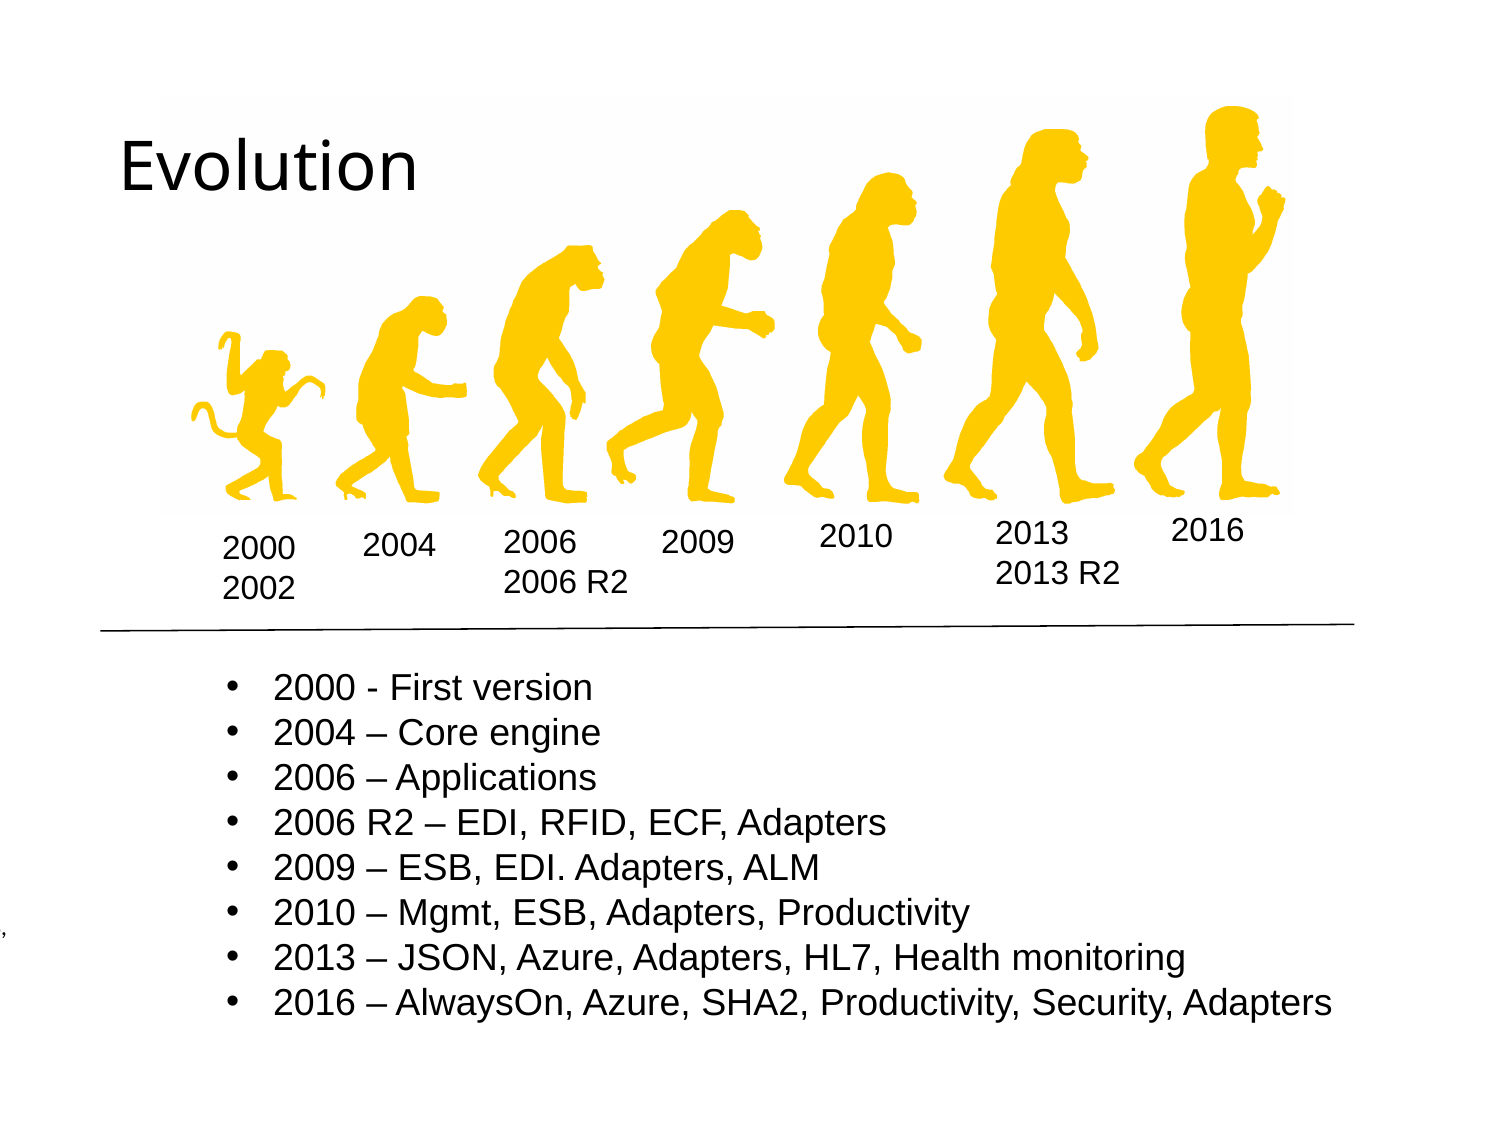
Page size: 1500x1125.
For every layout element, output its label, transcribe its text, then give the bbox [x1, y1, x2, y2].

text_box 2006 2006 R2 [488, 517, 644, 608]
text_box 2004 [347, 517, 452, 571]
picture [159, 96, 1294, 517]
title Evolution [103, 59, 1398, 278]
text_box 2000 2002 [207, 519, 311, 614]
text_box 2000 - First version 2004 – Core engine 2006 – Applications 2006 R2 – EDI, RFID, ECF, Adapters 2009 – ESB, EDI. Adapters, ALM 2010 – Mgmt, ESB, Adapters, Productivity 2013 – JSON, Azure, Adapters, HL7, Health monitoring 2016 – AlwaysOn, Azure, SHA2, Productivity, Security, Adapters [211, 655, 1349, 1031]
text_box 2010 [804, 517, 909, 562]
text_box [100, 624, 1355, 631]
text_box 2016 [1156, 517, 1260, 556]
text_box 2013 2013 R2 [980, 517, 1136, 599]
text_box 2009 [646, 517, 750, 568]
